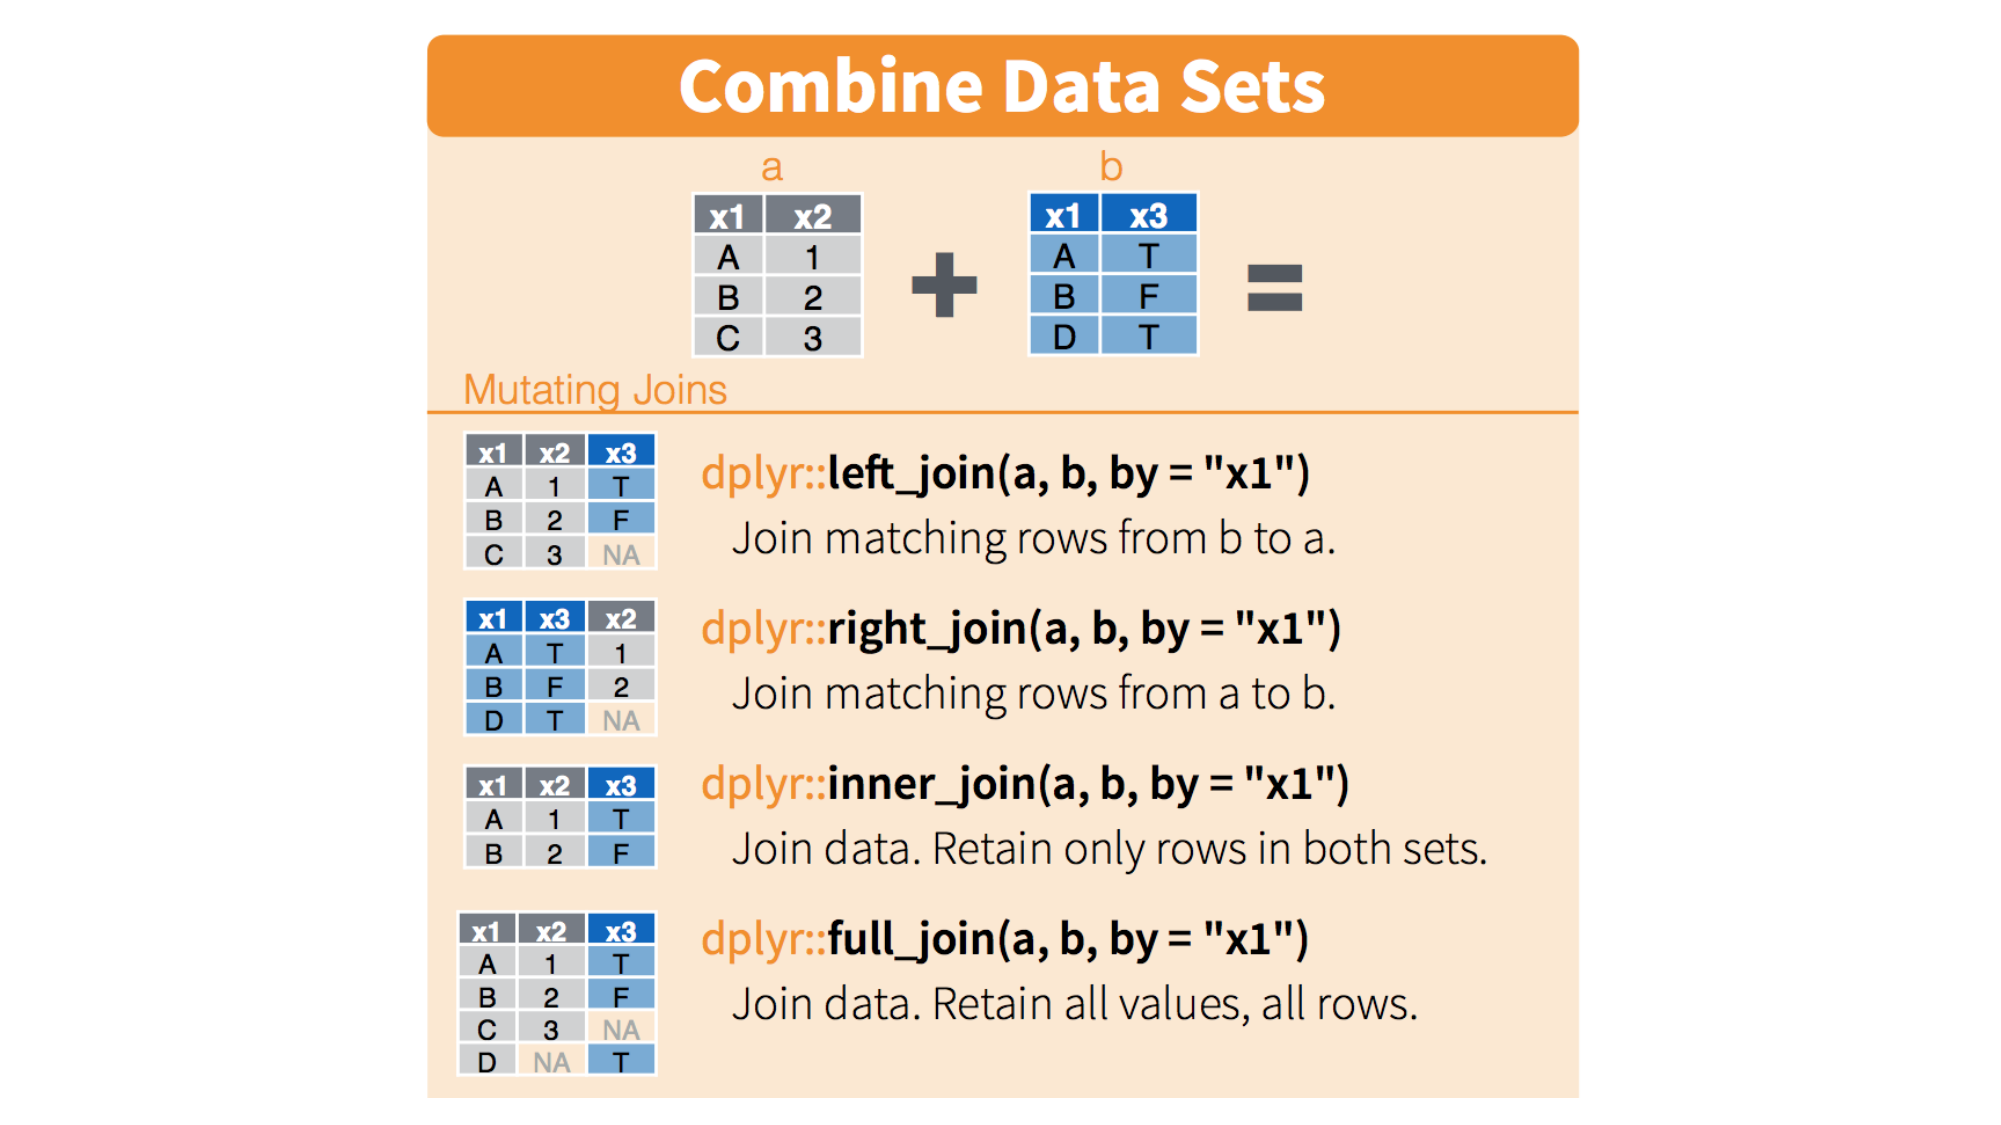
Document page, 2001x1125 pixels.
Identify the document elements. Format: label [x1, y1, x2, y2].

picture [417, 18, 1587, 1098]
